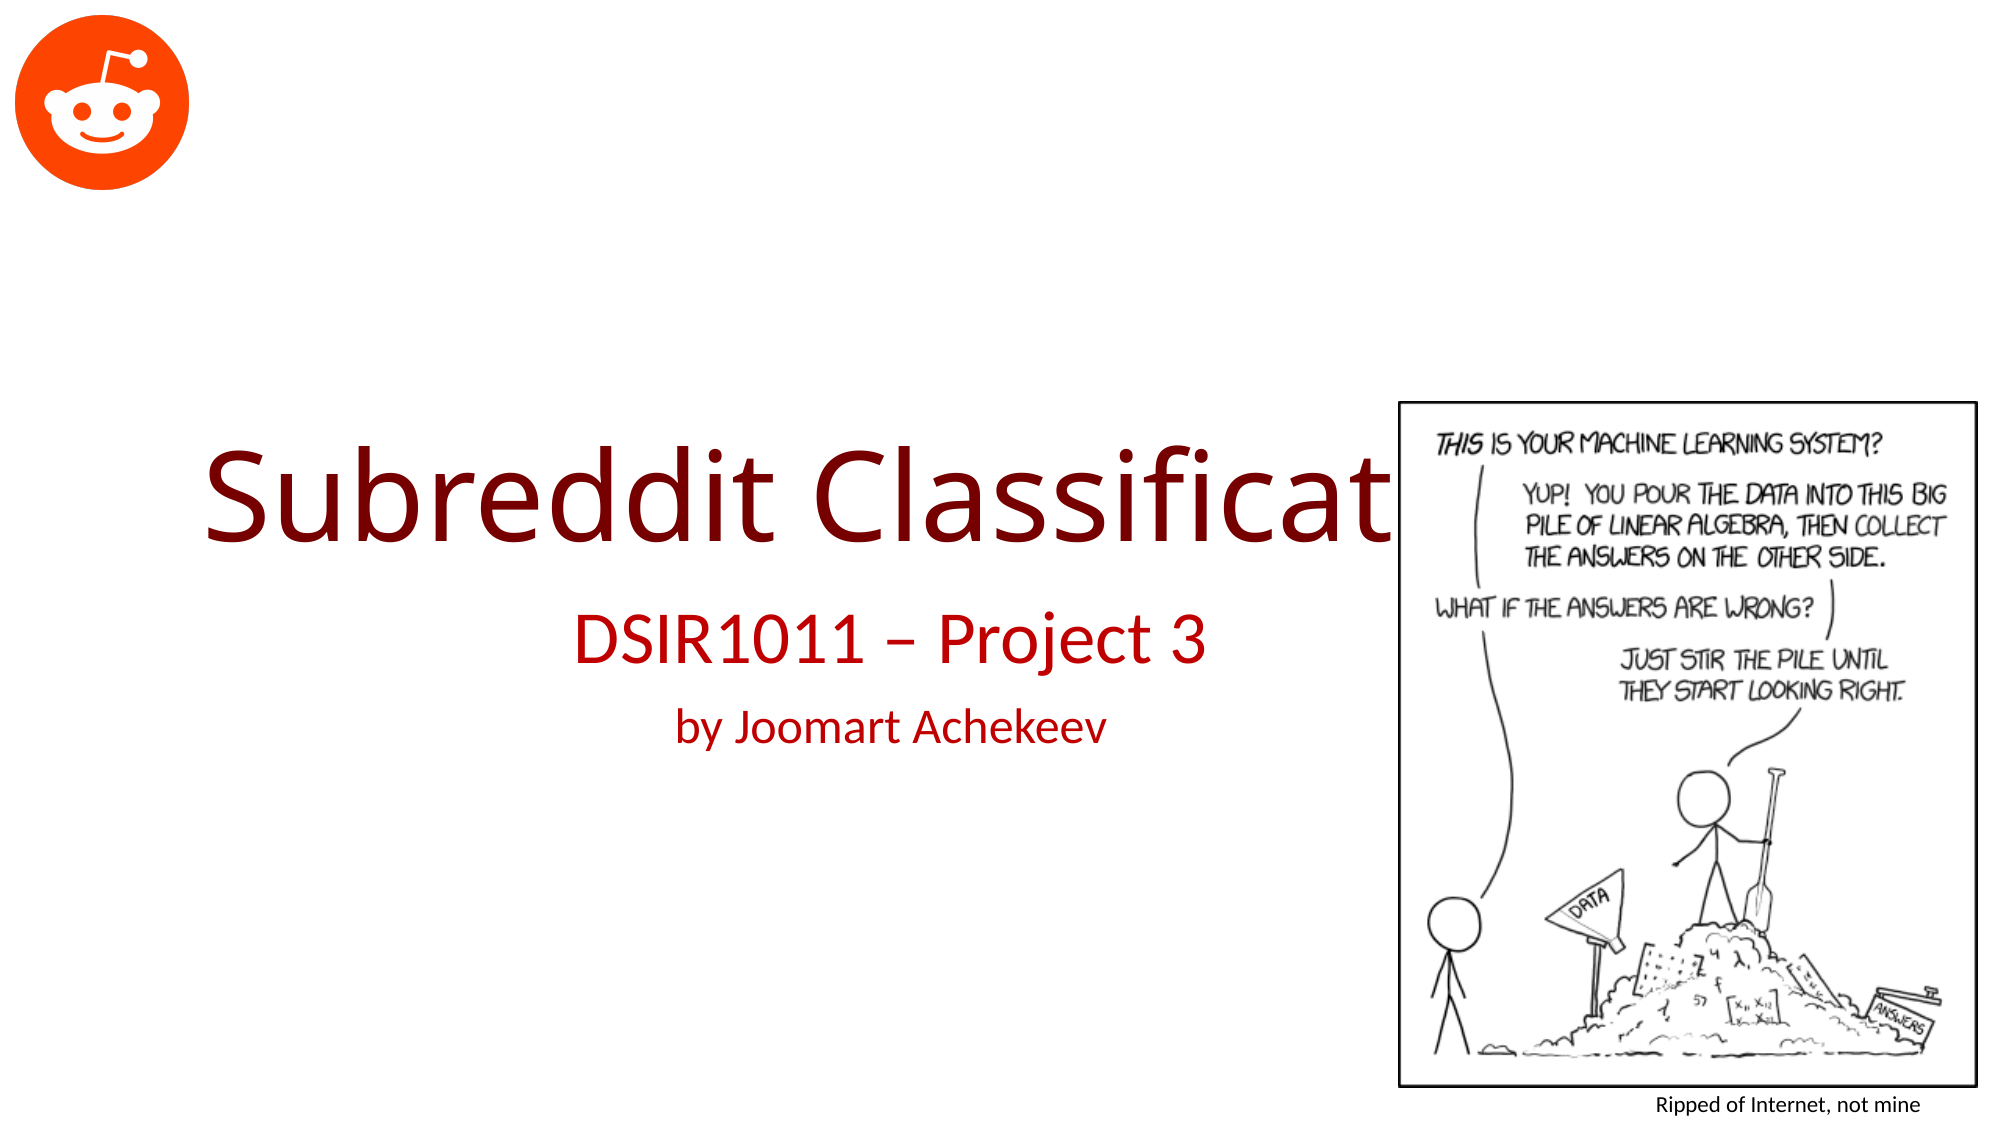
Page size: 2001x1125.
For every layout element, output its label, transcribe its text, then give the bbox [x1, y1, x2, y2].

picture [14, 15, 189, 190]
subtitle DSIR1011 – Project 3 by Joomart Achekeev [141, 590, 1398, 819]
title Subreddit Classification [141, 184, 1641, 576]
text_box Ripped of Internet, not mine [1641, 1088, 1970, 1125]
picture [1398, 401, 1978, 1088]
